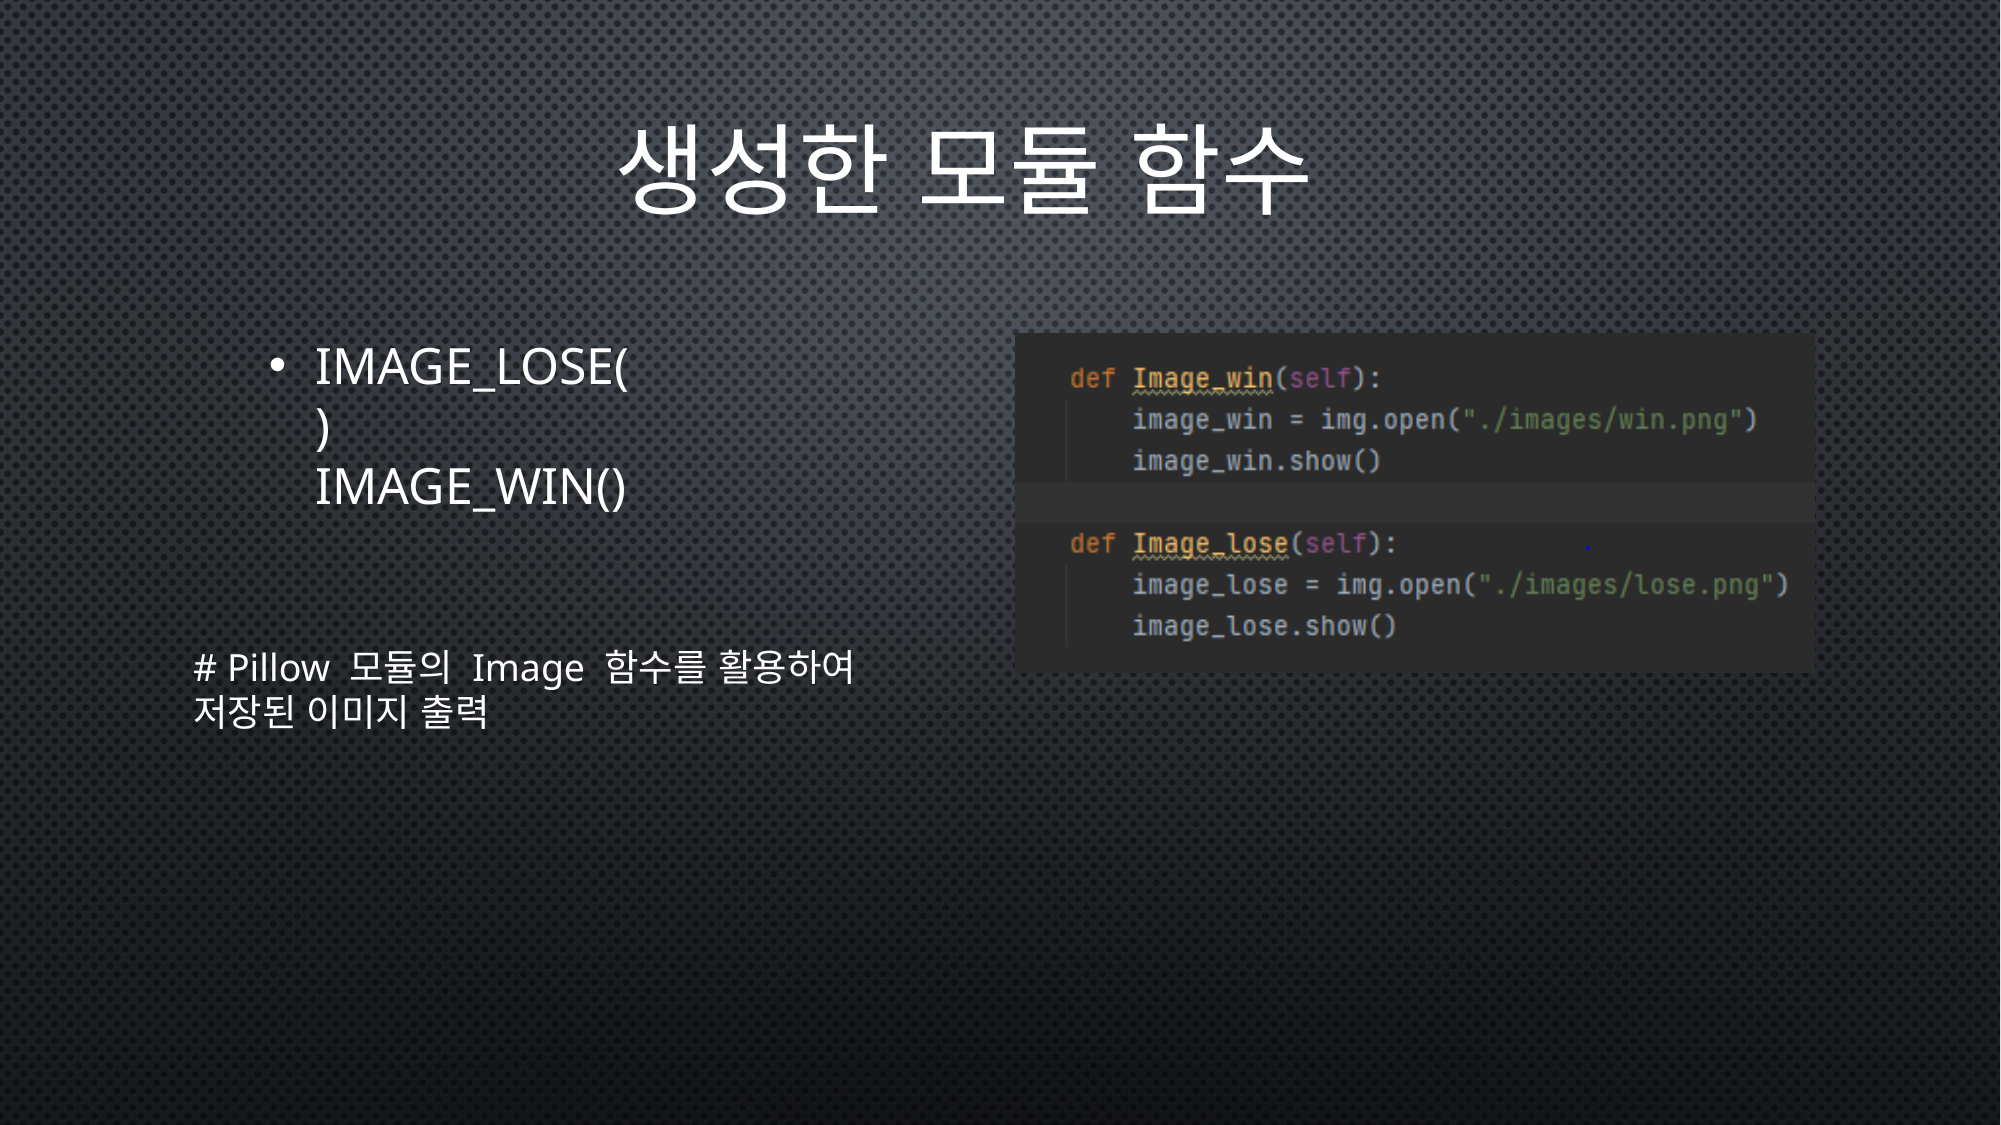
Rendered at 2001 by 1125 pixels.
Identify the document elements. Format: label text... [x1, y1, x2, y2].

list Image_lose() Image_win() [253, 224, 647, 542]
picture [1014, 332, 1816, 673]
title 생성한 모듈 함수 [151, 32, 1777, 303]
text_box # Pillow 모듈의 Image 함수를 활용하여 저장된 이미지 출력 [178, 636, 913, 742]
